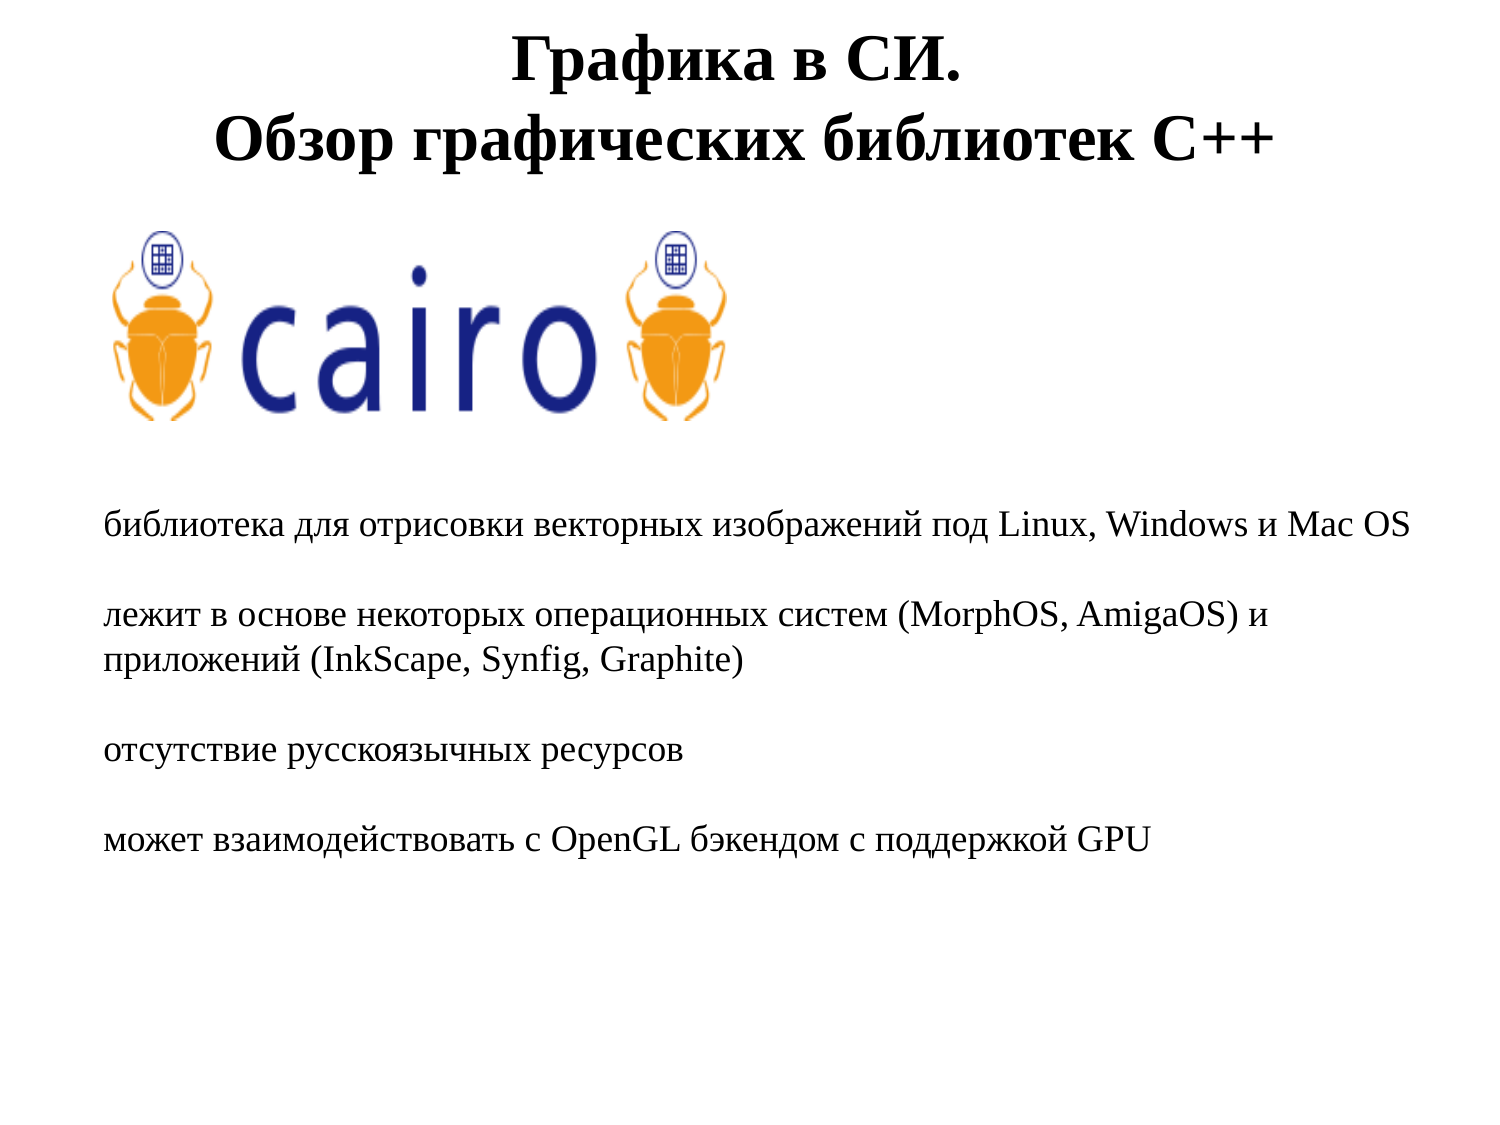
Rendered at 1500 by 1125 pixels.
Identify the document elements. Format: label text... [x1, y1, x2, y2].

picture [112, 231, 727, 421]
text_box библиотека для отрисовки векторных изображений под Linux, Windows и Mac OS лежит в основе некоторых операционных систем (MorphOS, AmigaOS) и приложений (InkScape, Synfig, Graphite) отсутствие русскоязычных ресурсов может взаимодействовать с OpenGL бэкендом с поддержкой GPU [88, 491, 1436, 912]
title Графика в СИ. Обзор графических библиотек C++ [70, 23, 1421, 164]
